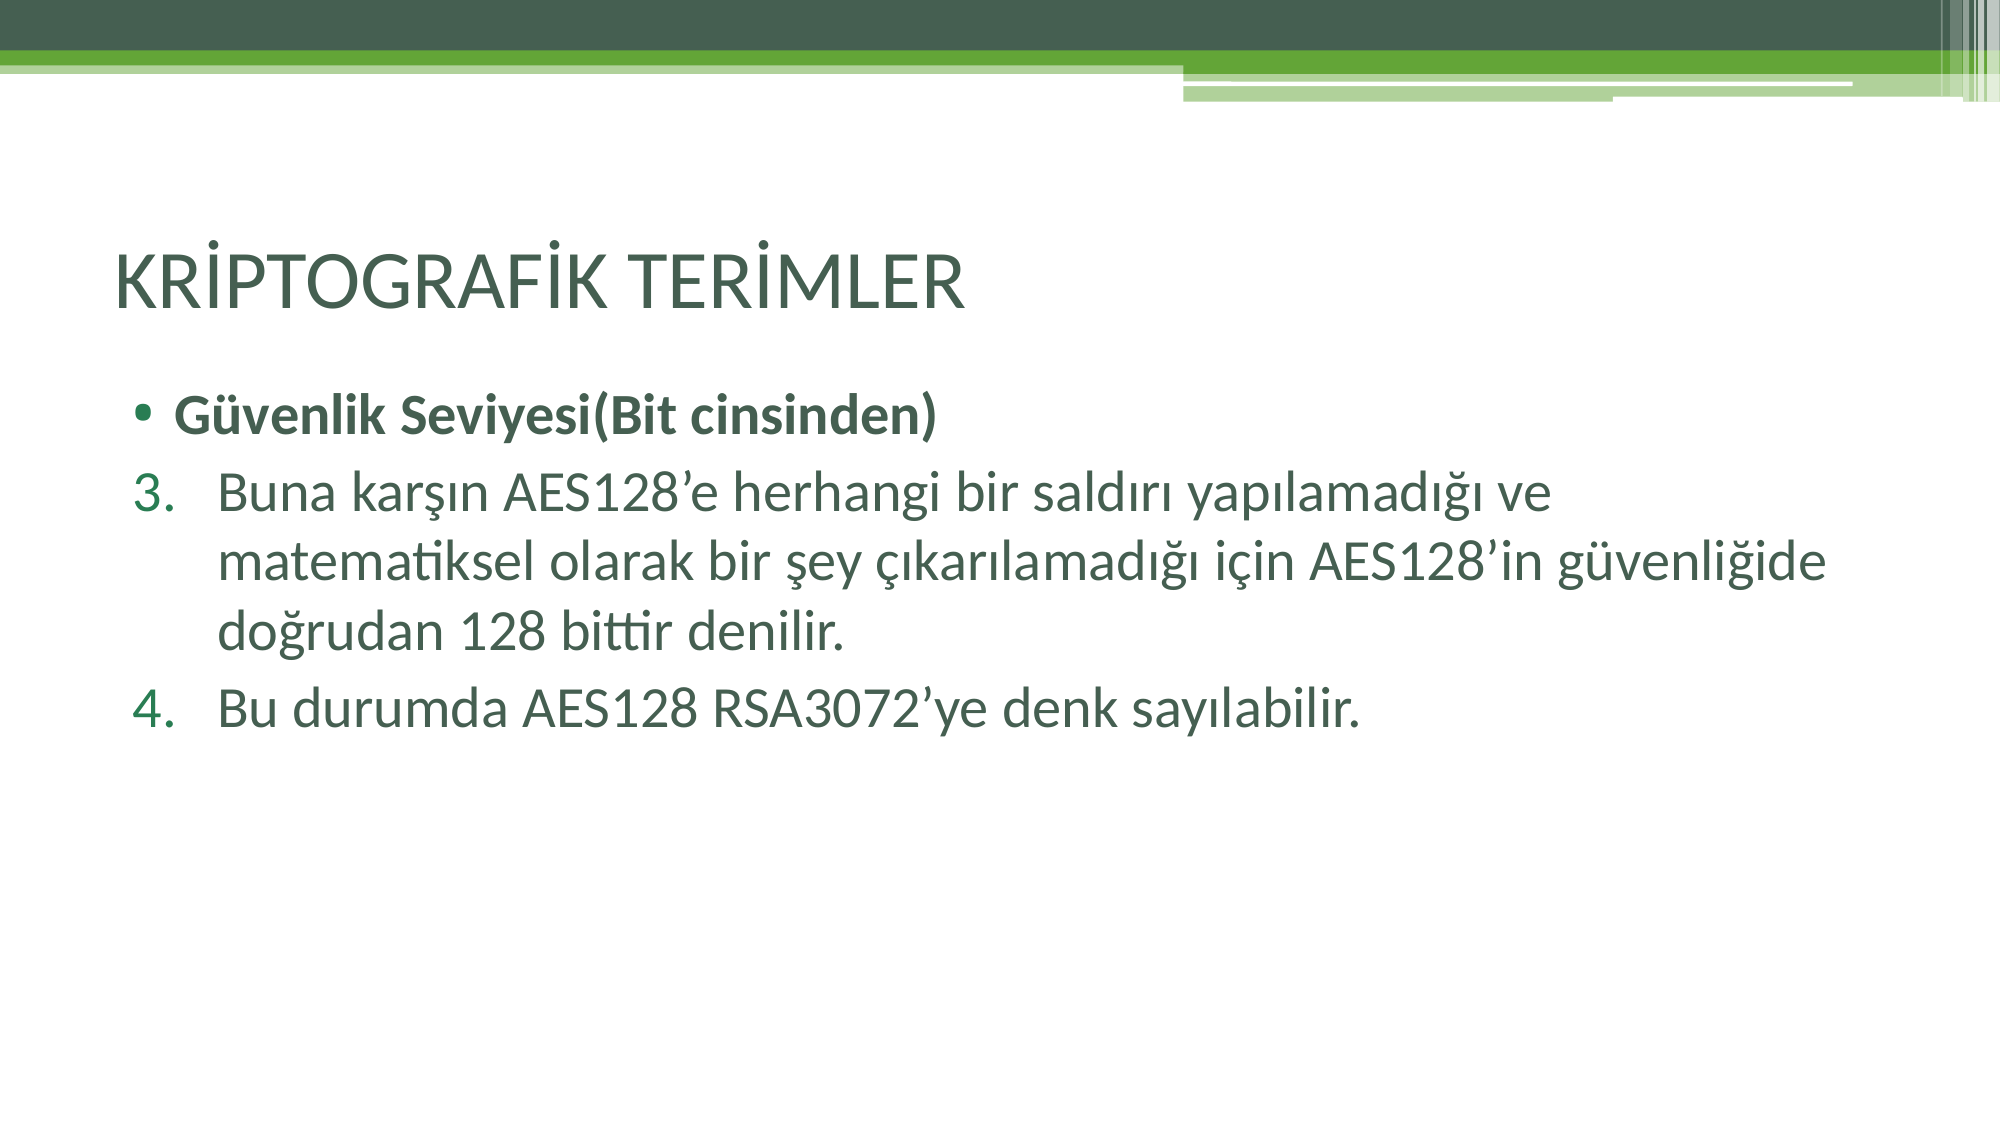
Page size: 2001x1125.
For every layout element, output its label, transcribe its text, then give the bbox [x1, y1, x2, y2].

list Güvenlik Seviyesi(Bit cinsinden) Buna karşın AES128’e herhangi bir saldırı yapılamadığı ve matematiksel olarak bir şey çıkarılamadığı için AES128’in güvenliğide doğrudan 128 bittir denilir. Bu durumda AES128 RSA3072’ye denk sayılabilir. [99, 368, 1900, 1079]
title KRİPTOGRAFİK TERİMLER [99, 187, 1900, 363]
